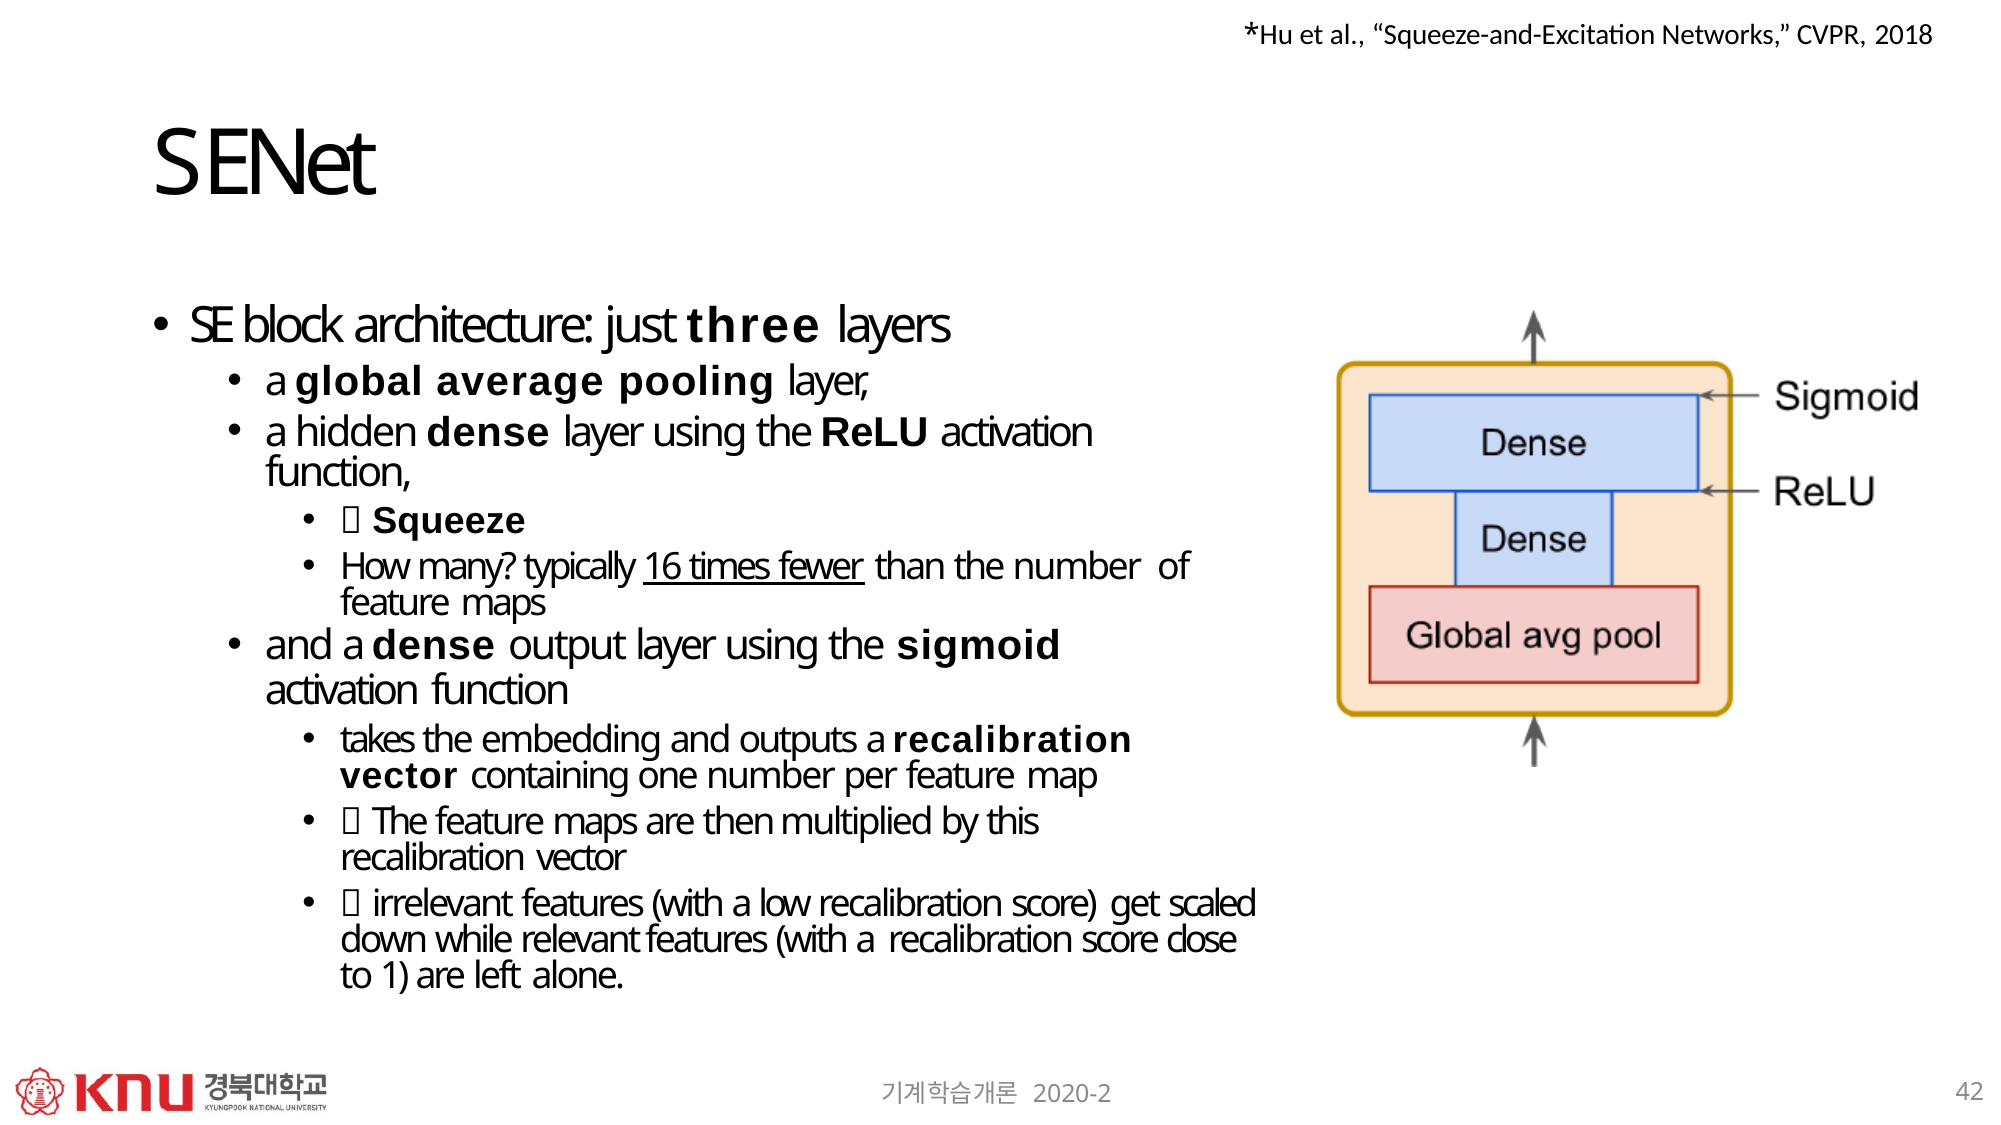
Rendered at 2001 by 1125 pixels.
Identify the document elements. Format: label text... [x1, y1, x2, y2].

slide_number 42 [1949, 1071, 1990, 1125]
text_box [1336, 310, 1918, 767]
text_box *Hu et al., “Squeeze-and-Excitation Networks,” CVPR, 2018 [1241, 13, 1941, 51]
footer 기계학습개론 2020-2 [878, 1073, 1121, 1125]
title SENet [150, 100, 411, 290]
text_box SE block architecture: just three layers a global average pooling layer, a hidden dense layer using the ReLU activation function,  Squeeze How many? typically 16 times fewer than the number of feature maps and a dense output layer using the sigmoid activation function takes the embedding and outputs a recalibration vector containing one number per feature map  The feature maps are then multiplied by this recalibration vector  irrelevant features (with a low recalibration score) get scaled down while relevant features (with a recalibration score close to 1) are left alone. [150, 290, 1277, 997]
picture [15, 1067, 327, 1115]
